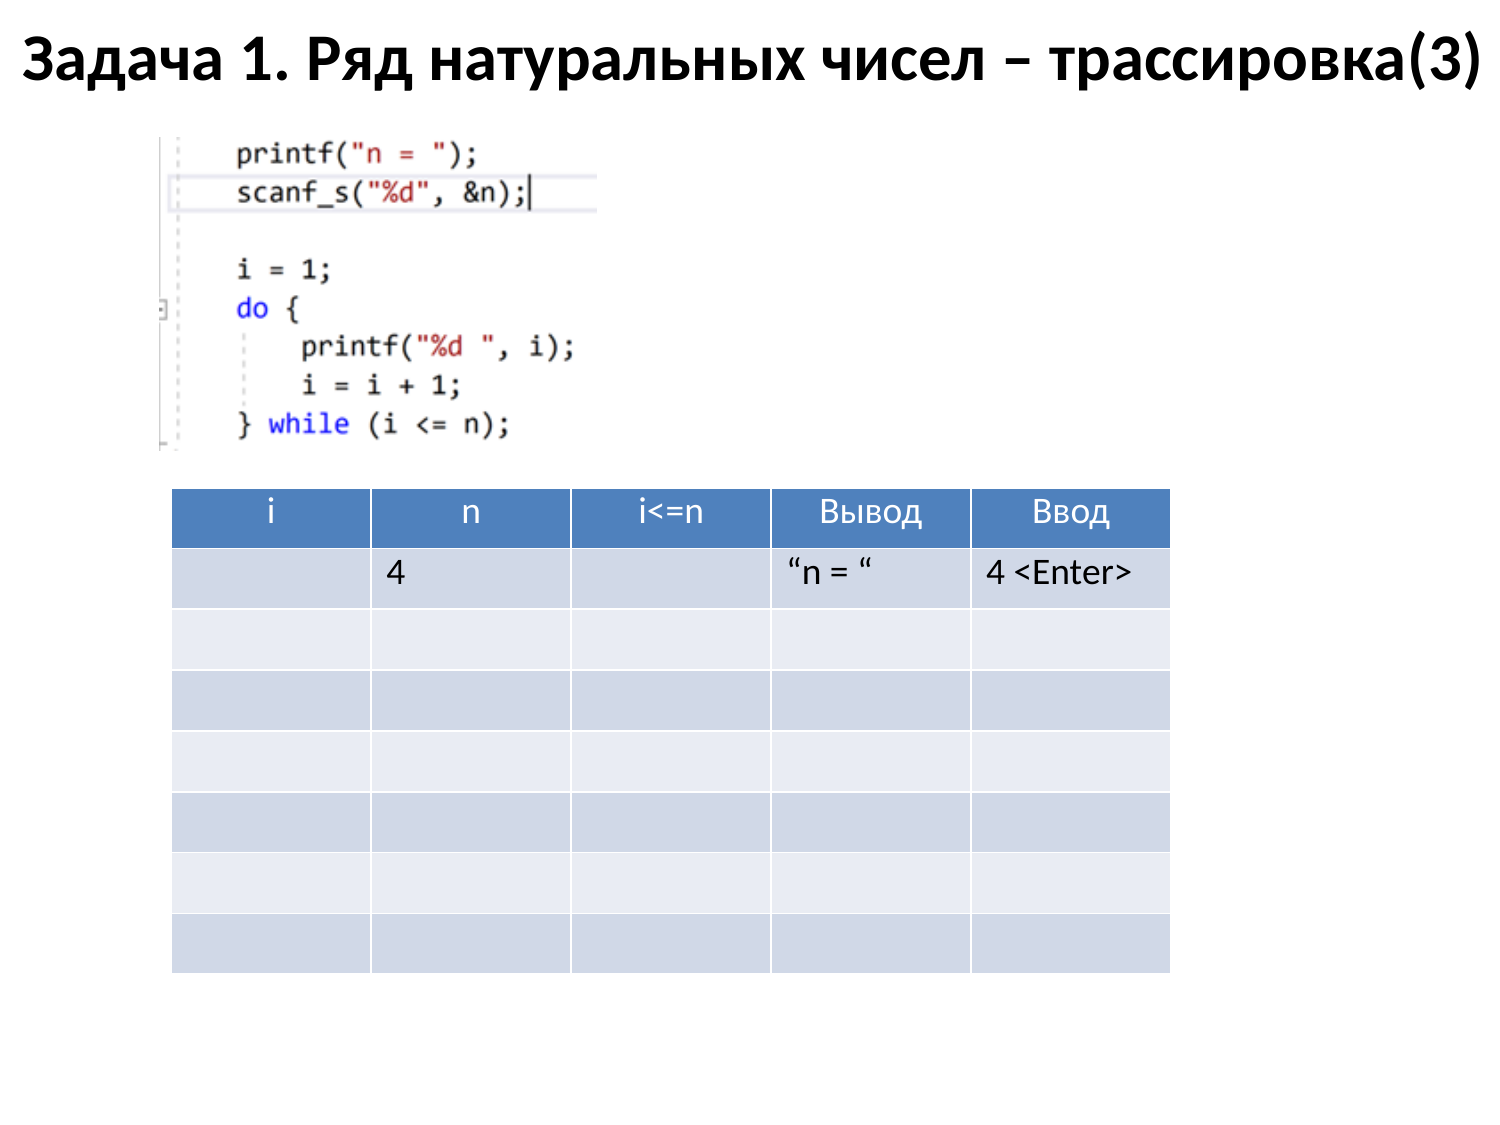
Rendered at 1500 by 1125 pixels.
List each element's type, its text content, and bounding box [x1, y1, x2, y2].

table_cell [172, 732, 370, 791]
table_cell [172, 610, 370, 669]
table_cell [172, 793, 370, 852]
table_cell [372, 793, 570, 852]
table_cell [172, 671, 370, 730]
table_cell [772, 610, 970, 669]
table_cell [572, 732, 770, 791]
table_cell [772, 853, 970, 913]
table_header Ввод [972, 489, 1170, 548]
table_cell [972, 732, 1170, 791]
table_cell [772, 793, 970, 852]
title Задача 1. Ряд натуральных чисел – трассировка(3) [5, 19, 1500, 88]
table_cell [972, 793, 1170, 852]
table_header i [172, 489, 370, 548]
table_cell [172, 549, 370, 608]
table_cell [772, 914, 970, 973]
picture [159, 137, 597, 451]
table_cell [572, 793, 770, 852]
table_cell [172, 914, 370, 973]
table_cell [172, 853, 370, 913]
table_cell [772, 732, 970, 791]
table_cell [572, 671, 770, 730]
table_cell [572, 914, 770, 973]
table_cell [572, 610, 770, 669]
table_cell [372, 914, 570, 973]
table_cell [972, 671, 1170, 730]
table_cell 4 [372, 549, 570, 608]
table_cell [372, 853, 570, 913]
table_cell [972, 914, 1170, 973]
table_cell “n = “ [772, 549, 970, 608]
table_cell [572, 853, 770, 913]
table_cell [372, 610, 570, 669]
table_header i<=n [572, 489, 770, 548]
table_cell [572, 549, 770, 608]
table_cell [972, 610, 1170, 669]
table_header n [372, 489, 570, 548]
table_cell [372, 732, 570, 791]
table_cell 4 <Enter> [972, 549, 1170, 608]
table_cell [372, 671, 570, 730]
table_cell [972, 853, 1170, 913]
table_header Вывод [772, 489, 970, 548]
table_cell [772, 671, 970, 730]
